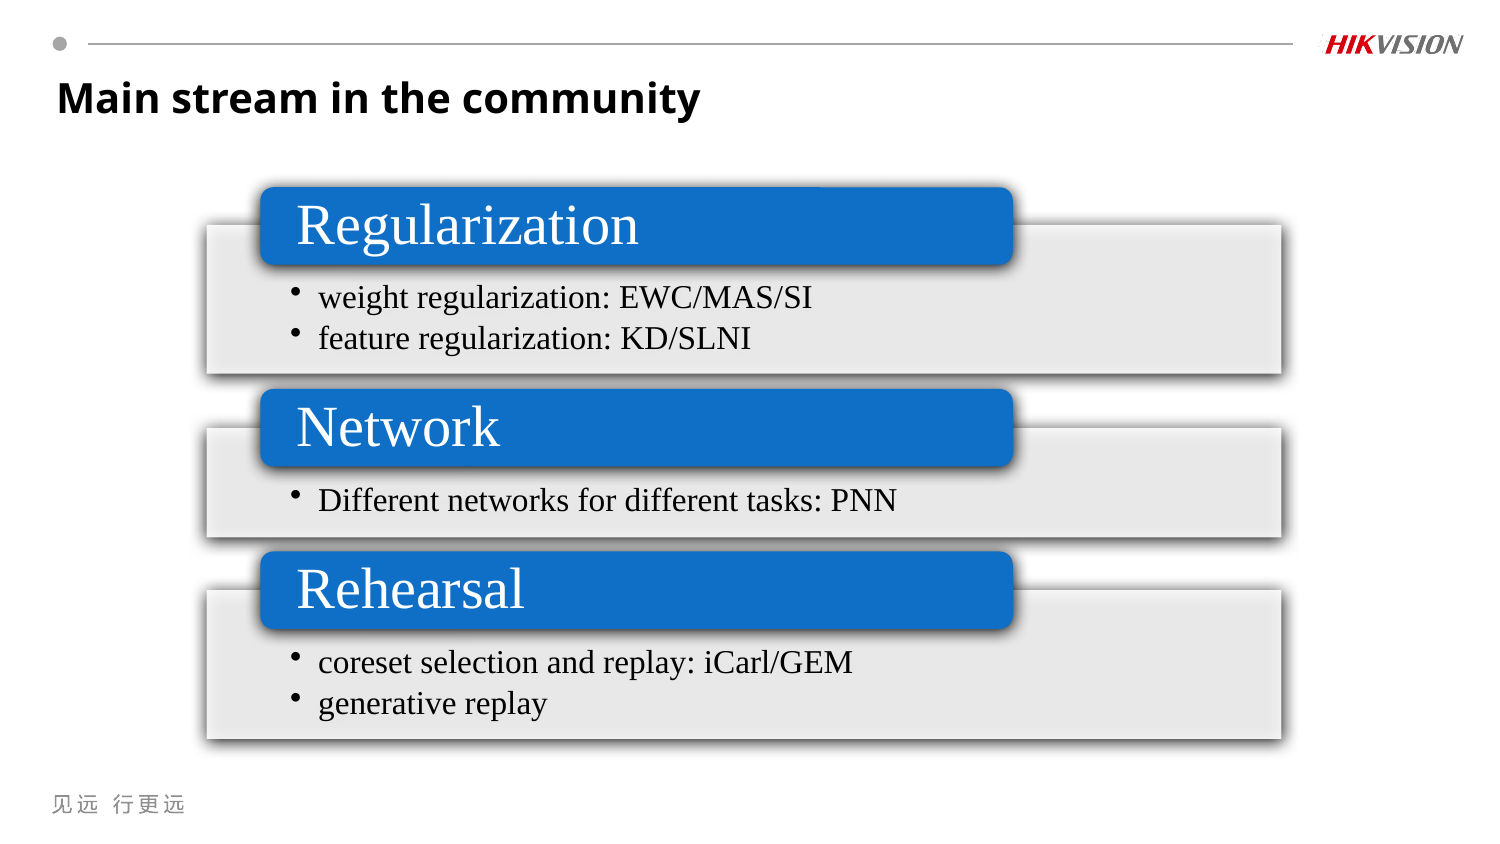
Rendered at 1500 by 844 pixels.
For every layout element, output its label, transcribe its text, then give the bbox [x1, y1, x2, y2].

title Main stream in the community [41, 63, 1034, 123]
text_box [206, 185, 1282, 741]
picture [1316, 34, 1464, 54]
